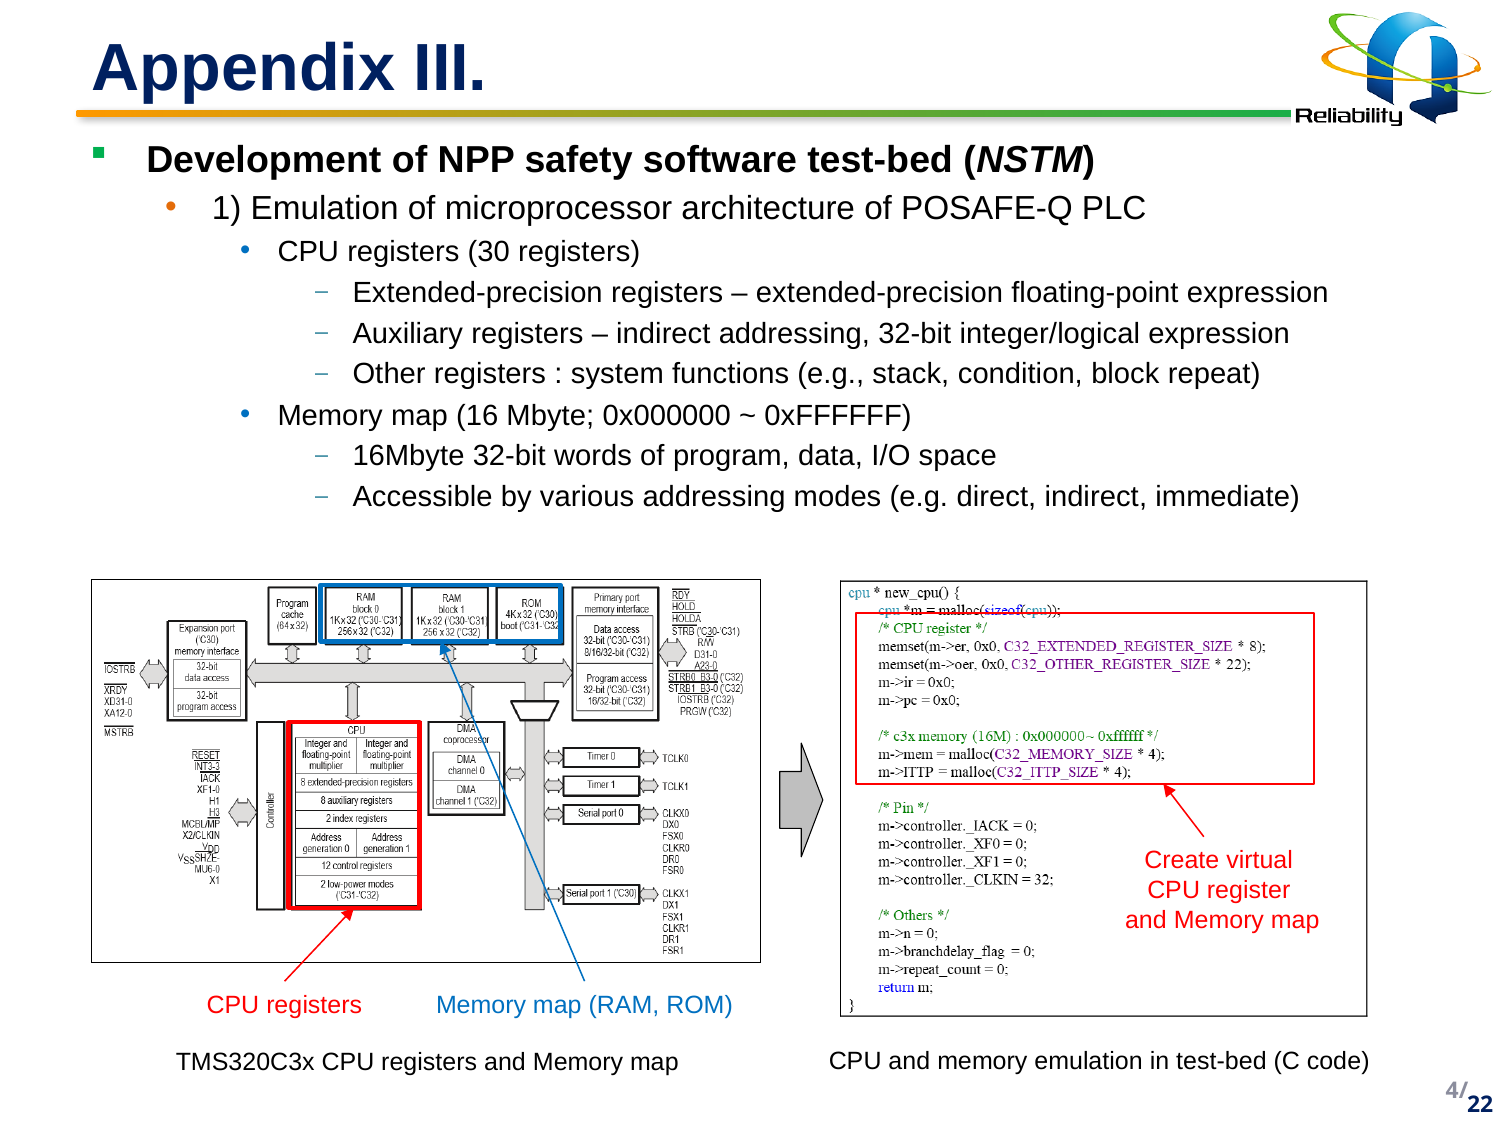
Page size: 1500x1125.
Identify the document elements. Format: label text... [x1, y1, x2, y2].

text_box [284, 907, 355, 982]
text_box [777, 740, 814, 859]
list Appendix III. [76, 14, 1315, 112]
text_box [1163, 783, 1205, 837]
text_box Memory map (RAM, ROM) [421, 981, 749, 1026]
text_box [440, 641, 585, 982]
text_box CPU and memory emulation in test-bed (C code) [796, 1037, 1403, 1082]
text_box TMS320C3x CPU registers and Memory map [160, 1037, 695, 1083]
picture [819, 559, 1388, 1035]
picture [1291, 7, 1495, 130]
list Development of NPP safety software test-bed (NSTM) 1) Emulation of microprocessor architecture of POSAFE-Q PLC CPU registers (30 registers) Extended-precision registers – extended-precision floating-point expression Auxiliary registers – indirect addressing, 32-bit integer/logical expression Other registers : system functions (e.g., stack, condition, block repeat) Memory map (16 Mbyte; 0x000000 ~ 0xFFFFFF) 16Mbyte 32-bit words of program, data, I/O space Accessible by various addressing modes (e.g. direct, indirect, immediate) [75, 127, 1425, 1034]
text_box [91, 579, 761, 963]
text_box CPU registers [191, 981, 378, 1026]
slide_number 3/ [1284, 1061, 1484, 1122]
